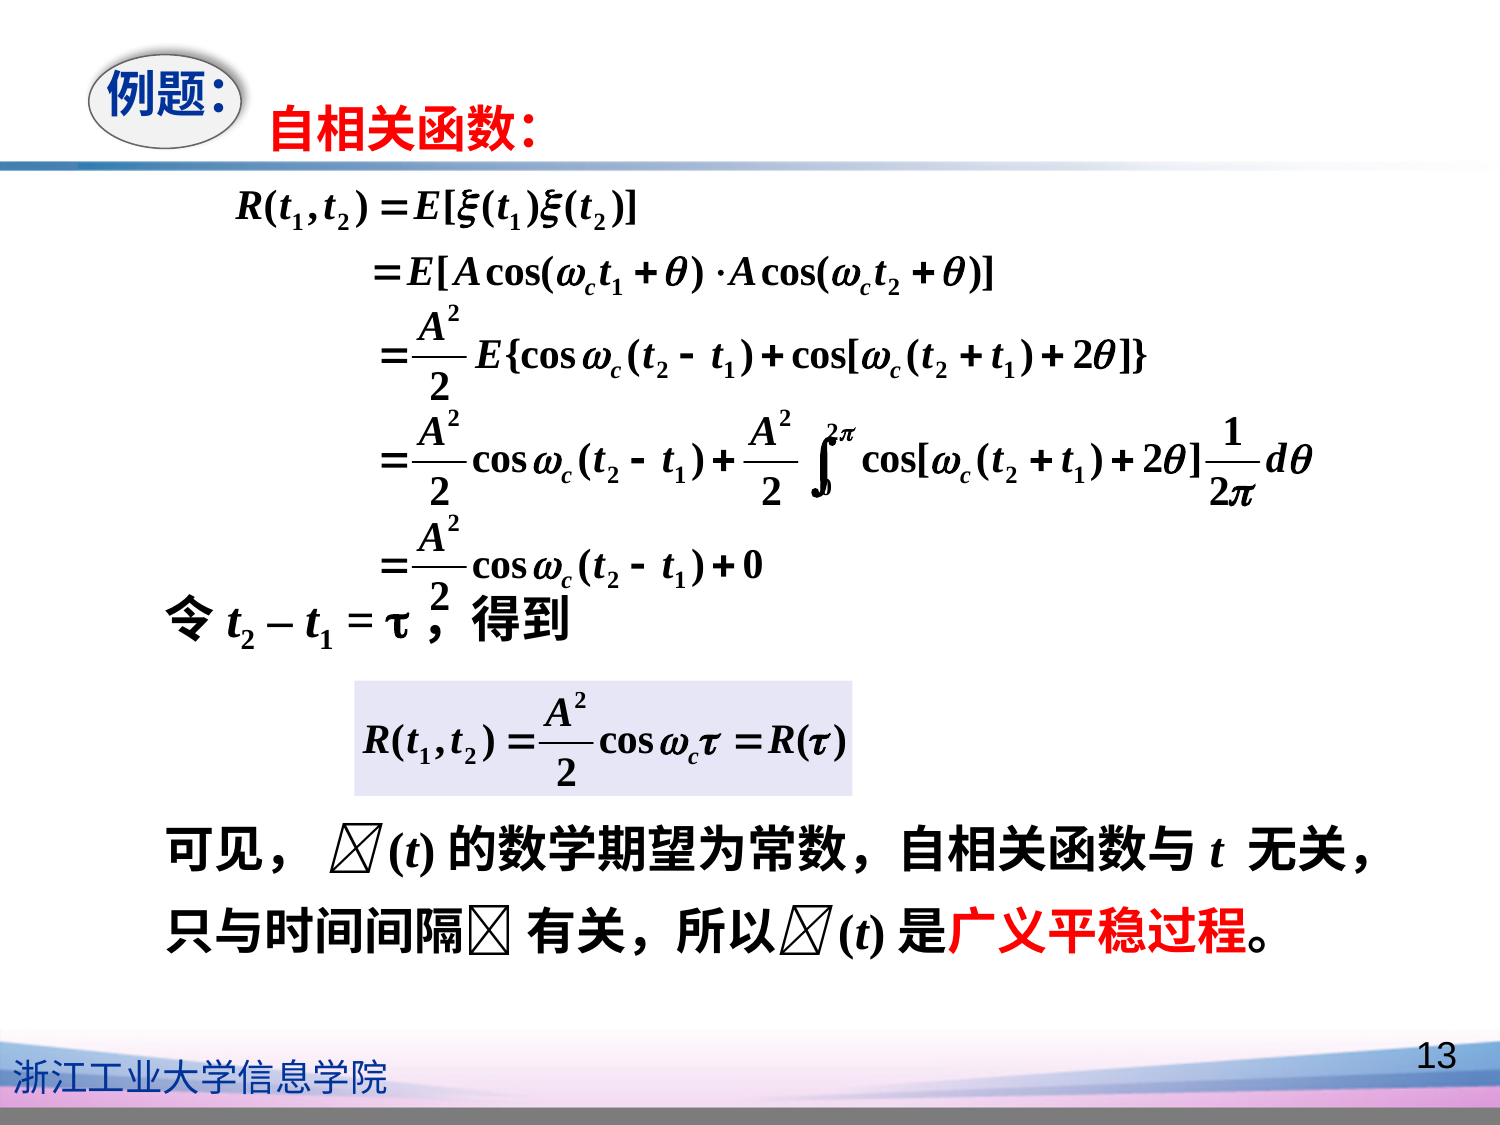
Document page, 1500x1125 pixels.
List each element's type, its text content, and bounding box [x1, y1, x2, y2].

text_box [104, 130, 226, 149]
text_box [226, 176, 1324, 668]
text_box 例题： [91, 54, 272, 130]
picture [0, 0, 1500, 1125]
slide_number 13 [1364, 1023, 1473, 1102]
text_box 自相关函数： 令t2 – t1 = ，得到 可见， (t)的数学期望为常数，自相关函数与t 无关， 只与时间间隔 有关，所以(t)是广义平稳过程。 [0, 90, 1431, 1015]
footer 浙江工业大学信息学院 [0, 1046, 474, 1125]
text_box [354, 680, 853, 797]
